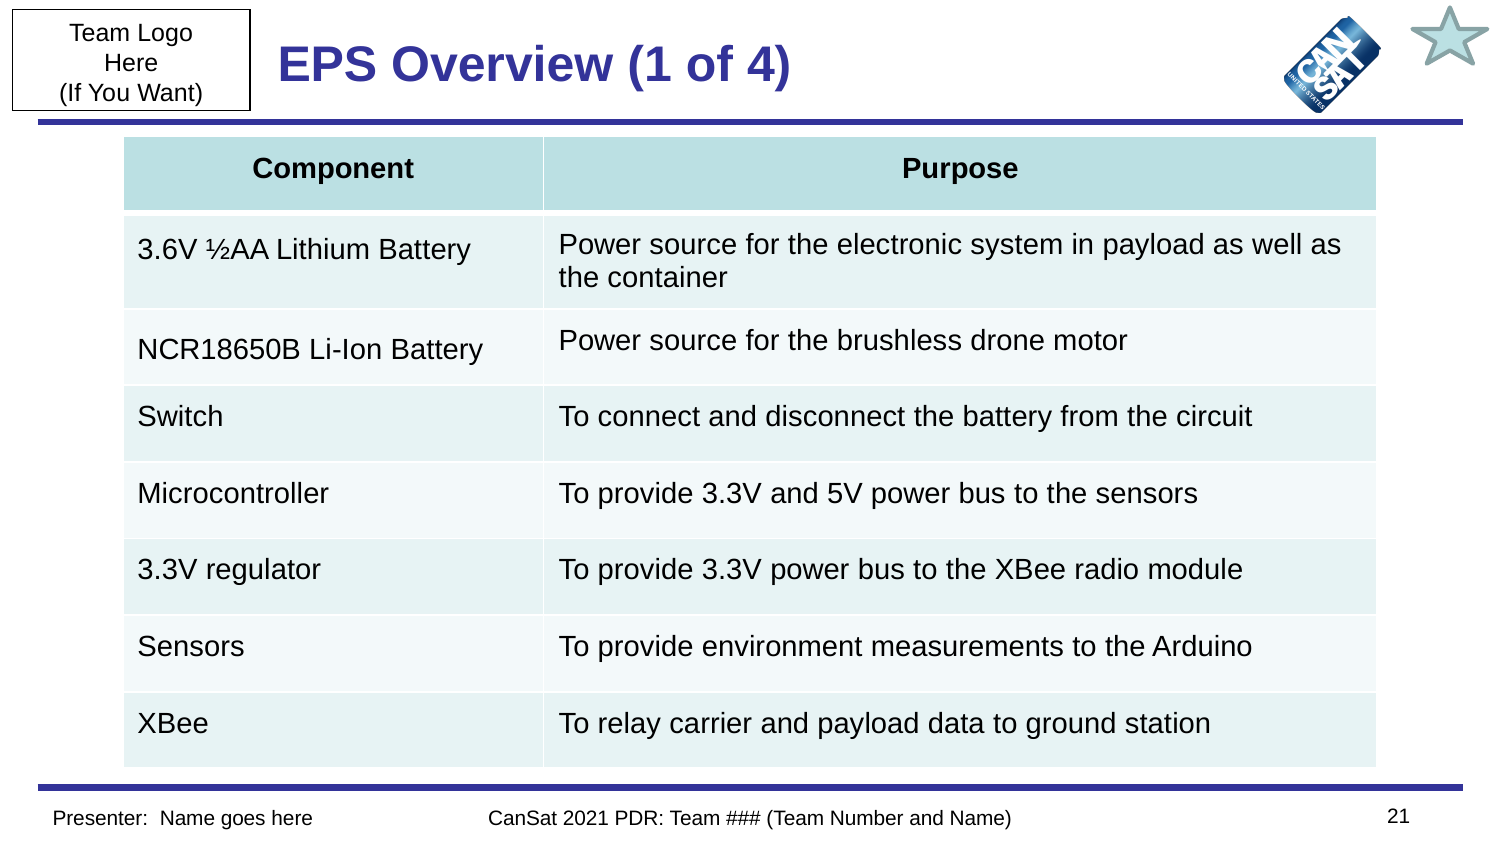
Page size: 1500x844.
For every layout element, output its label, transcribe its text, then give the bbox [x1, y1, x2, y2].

table_cell To provide environment measurements to the Arduino [544, 616, 1376, 691]
footer CanSat 2021 PDR: Team ### (Team Number and Name) [450, 796, 1050, 827]
picture [1284, 16, 1381, 113]
slide_number 21 [1312, 794, 1425, 825]
table_cell Switch [124, 386, 543, 461]
table_header Component [124, 137, 543, 210]
table_cell 3.3V regulator [124, 539, 543, 614]
table_cell Microcontroller [124, 463, 543, 538]
table_cell To relay carrier and payload data to ground station [544, 693, 1376, 767]
table_cell Power source for the electronic system in payload as well as the container [544, 216, 1376, 308]
table_header Purpose [544, 137, 1376, 210]
table_cell To connect and disconnect the battery from the circuit [544, 386, 1376, 461]
text_box [1412, 7, 1488, 64]
text_box Presenter: Name goes here [37, 796, 413, 827]
table_cell Sensors [124, 616, 543, 691]
table_cell To provide 3.3V power bus to the XBee radio module [544, 539, 1376, 614]
table_cell To provide 3.3V and 5V power bus to the sensors [544, 463, 1376, 538]
table_cell Power source for the brushless drone motor [544, 310, 1376, 384]
table_cell 3.6V ½AA Lithium Battery [124, 216, 543, 308]
title EPS Overview (1 of 4) [262, 9, 1238, 113]
table_cell XBee [124, 693, 543, 767]
table_cell NCR18650B Li-Ion Battery [124, 310, 543, 384]
